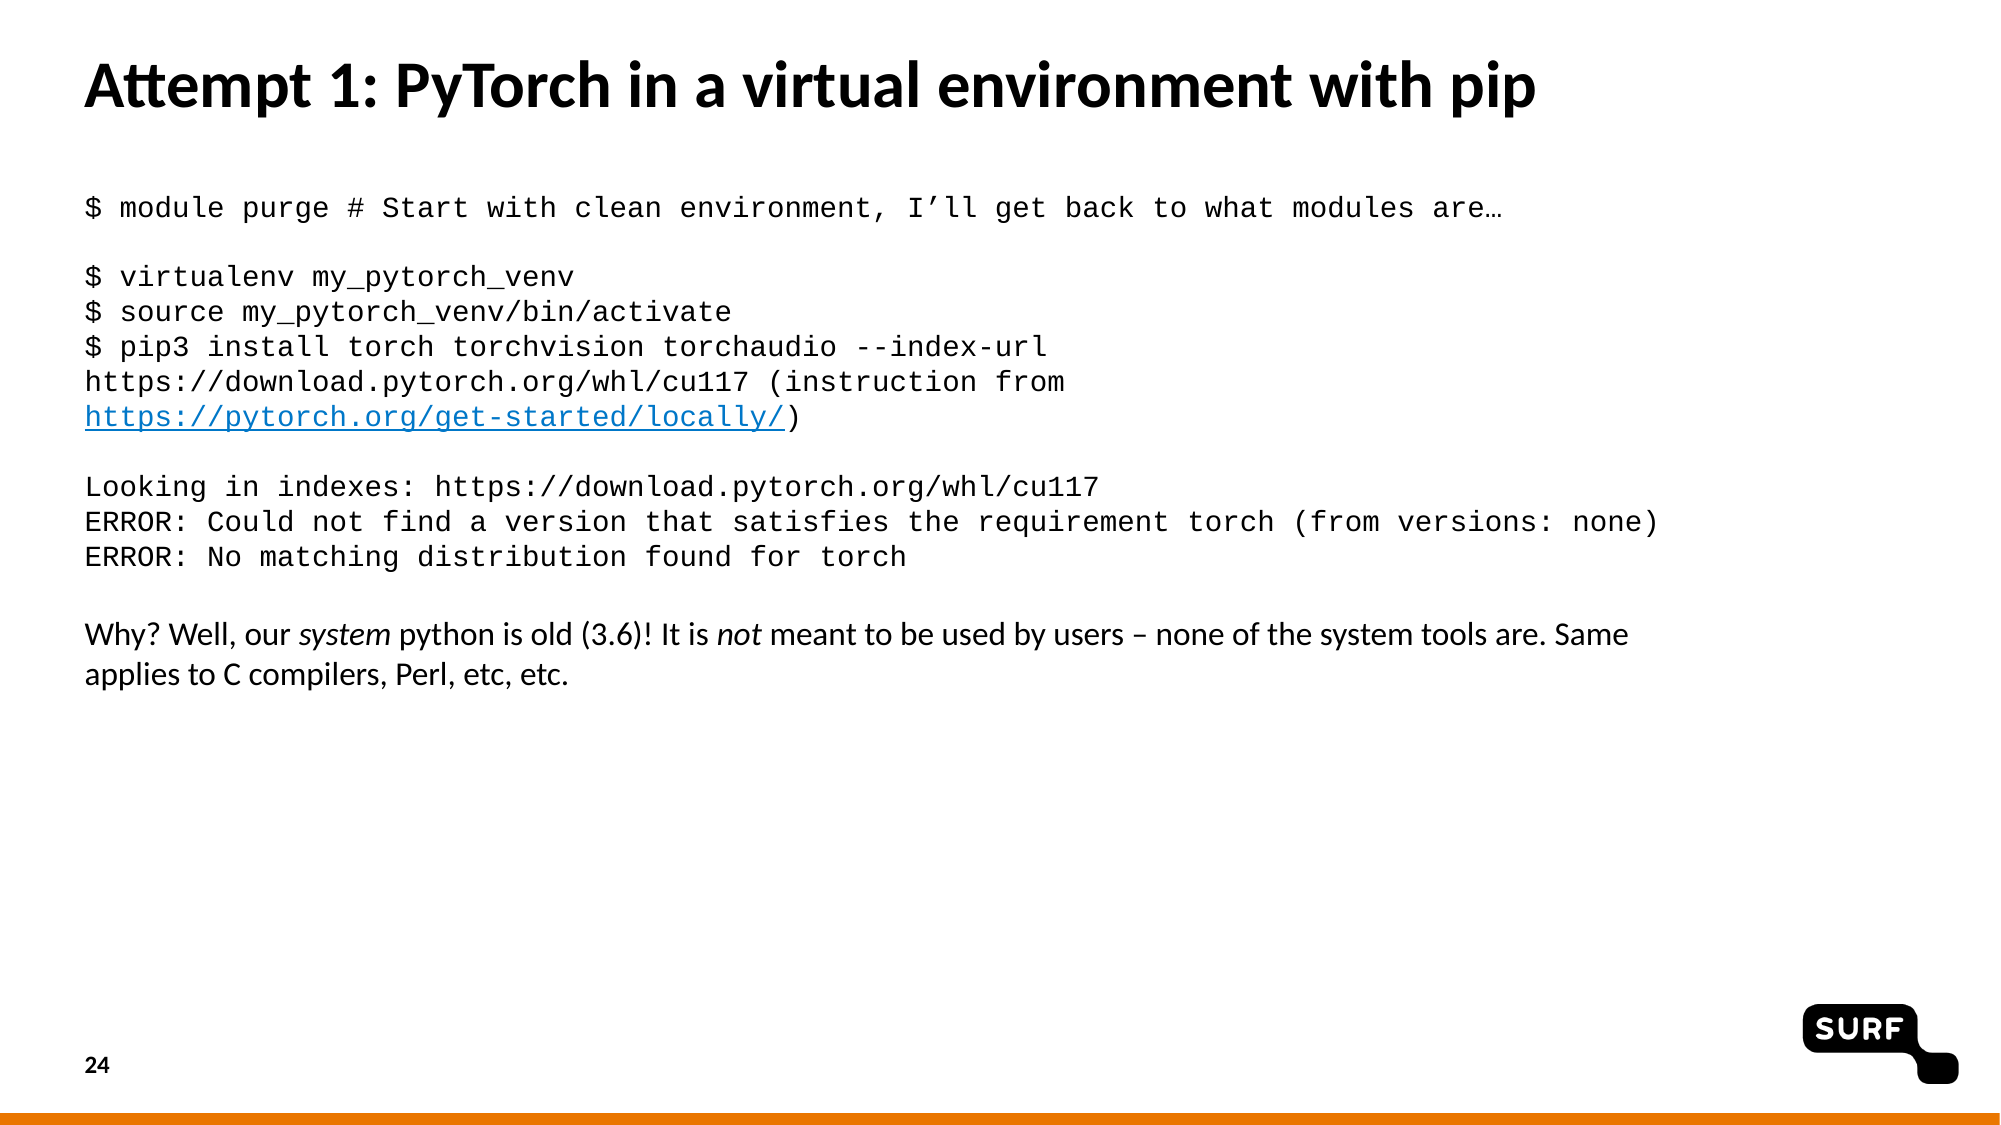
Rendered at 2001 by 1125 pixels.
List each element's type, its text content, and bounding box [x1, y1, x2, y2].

picture [1802, 1004, 1959, 1084]
list $ module purge # Start with clean environment, I’ll get back to what modules are… $ virtualenv my_pytorch_venv $ source my_pytorch_venv/bin/activate $ pip3 install torch torchvision torchaudio --index-url https://download.pytorch.org/whl/cu117 (instruction from https://pytorch.org/get-started/locally/) Looking in indexes: https://download.pytorch.org/whl/cu117 ERROR: Could not find a version that satisfies the requirement torch (from versions: none) ERROR: No matching distribution found for torch Why? Well, our system python is old (3.6)! It is not meant to be used by users – none of the system tools are. Same applies to C compilers, Perl, etc, etc. [84, 187, 1706, 919]
slide_number 24 [84, 1045, 149, 1082]
title Attempt 1: PyTorch in a virtual environment with pip [85, 44, 1914, 144]
